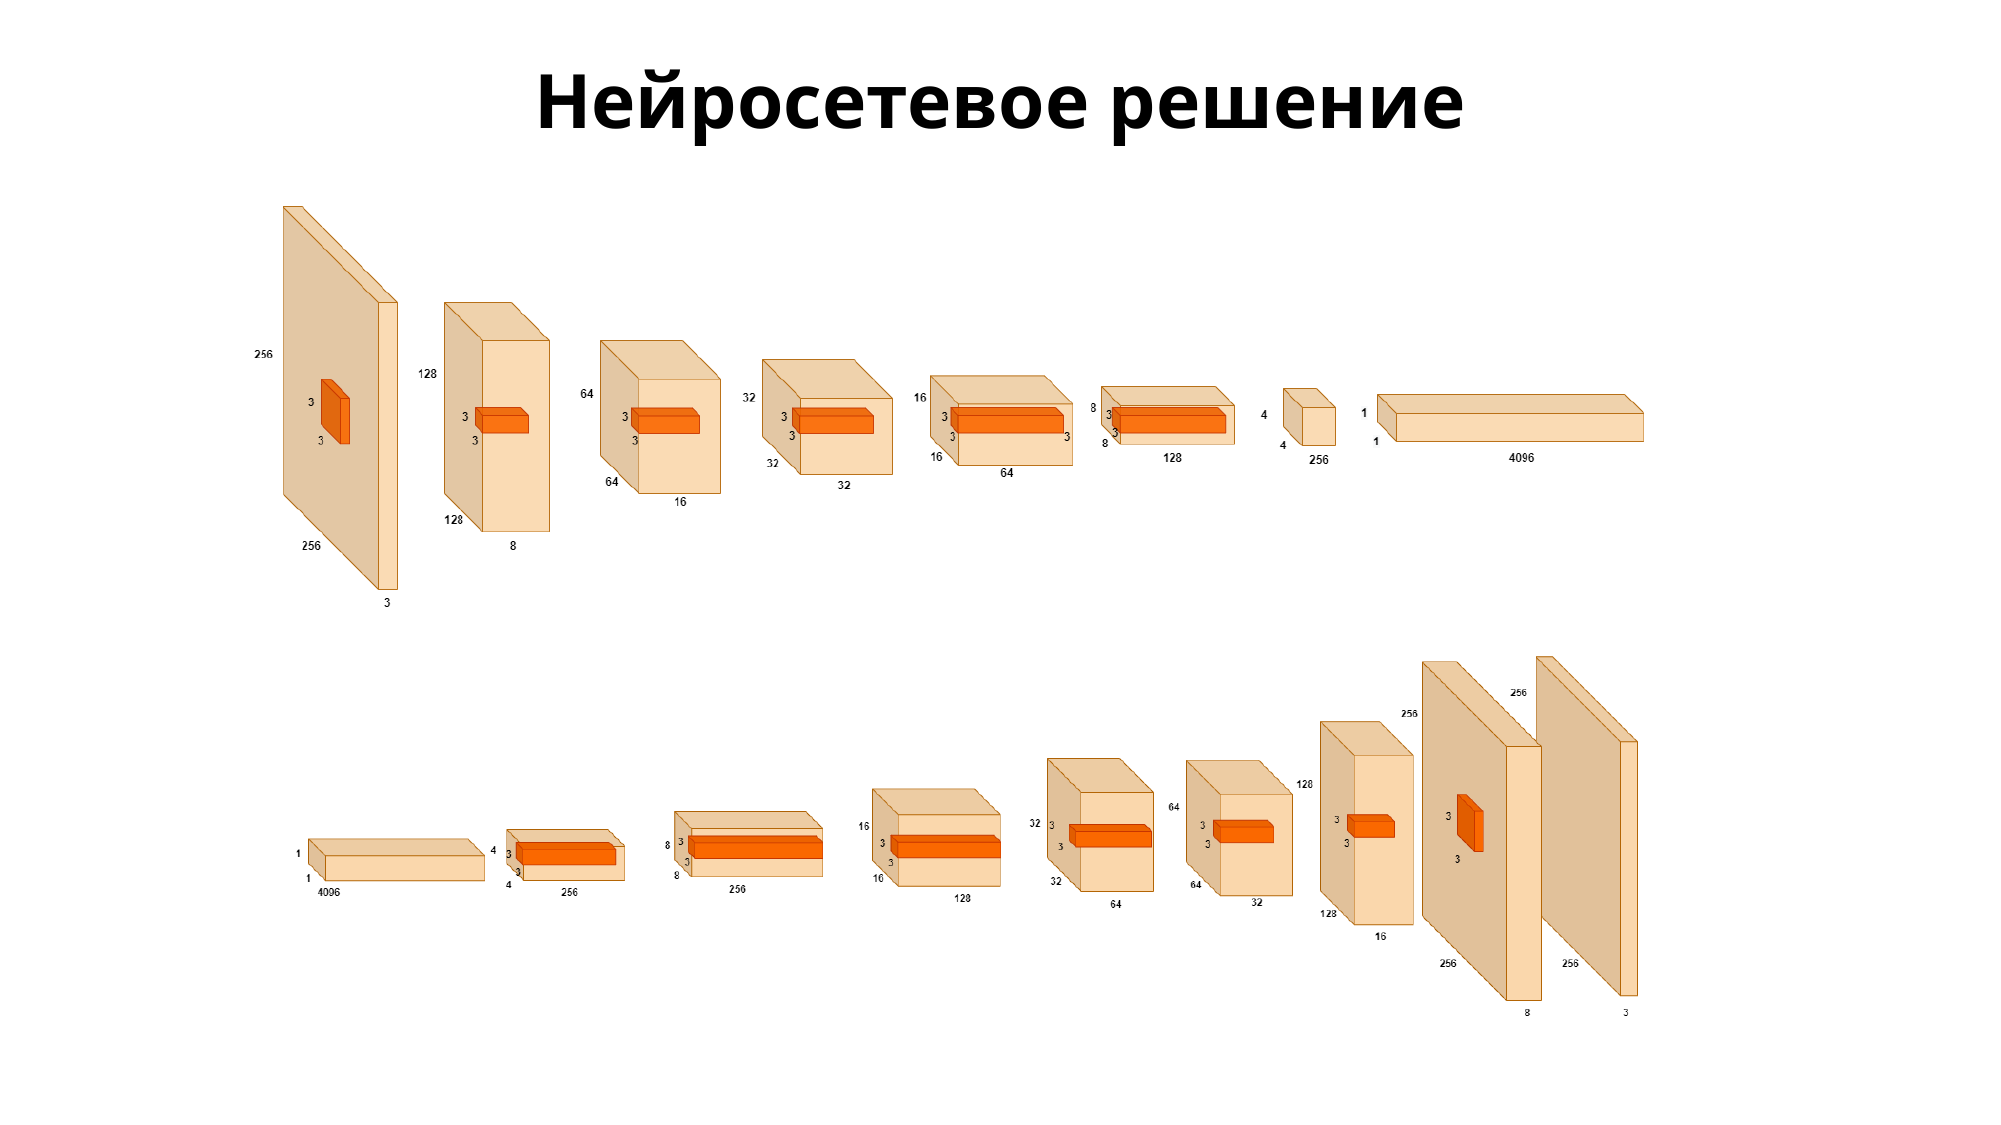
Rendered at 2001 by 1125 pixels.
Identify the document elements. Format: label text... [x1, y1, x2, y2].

picture [280, 656, 1645, 1026]
title Нейросетевое решение [24, 0, 1976, 197]
picture [243, 206, 1645, 618]
